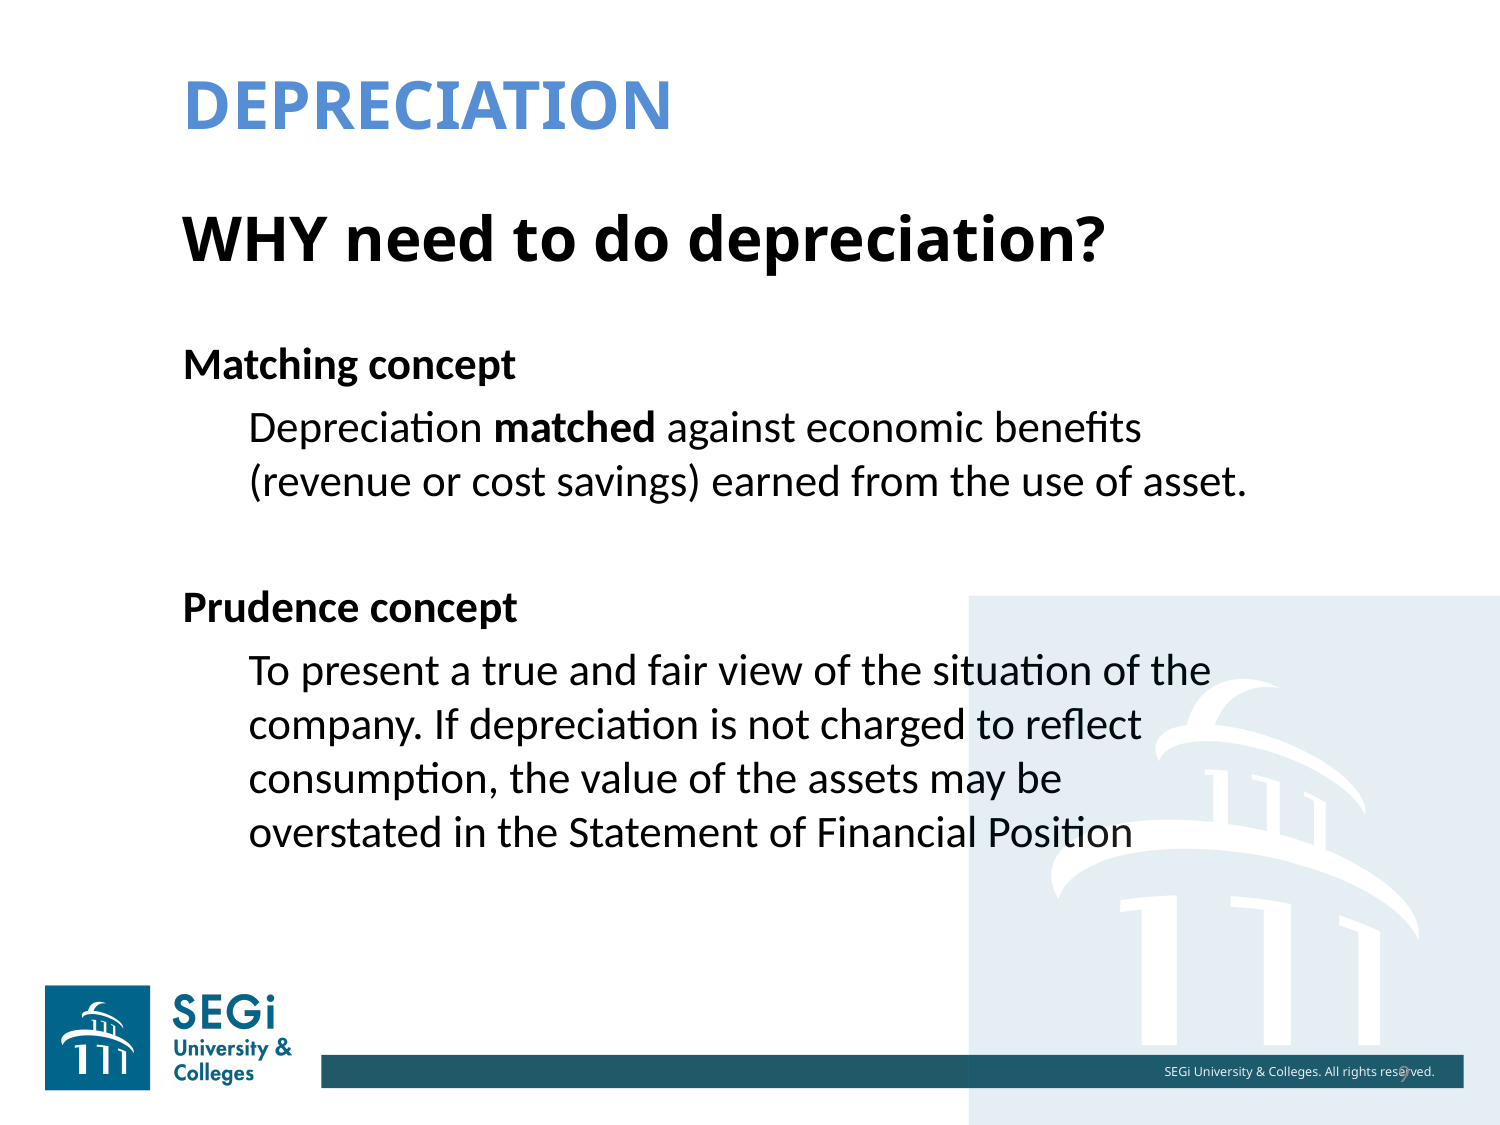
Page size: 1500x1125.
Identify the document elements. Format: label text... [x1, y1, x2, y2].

list WHY need to do depreciation? Matching concept Depreciation matched against economic benefits (revenue or cost savings) earned from the use of asset. Prudence concept To present a true and fair view of the situation of the company. If depreciation is not charged to reflect consumption, the value of the assets may be overstated in the Statement of Financial Position [167, 206, 1270, 905]
text_box [321, 1054, 897, 1089]
text_box [266, 431, 1313, 905]
picture [32, 967, 304, 1108]
picture [902, 508, 1500, 1125]
text_box DEPRECIATION [167, 55, 1441, 164]
